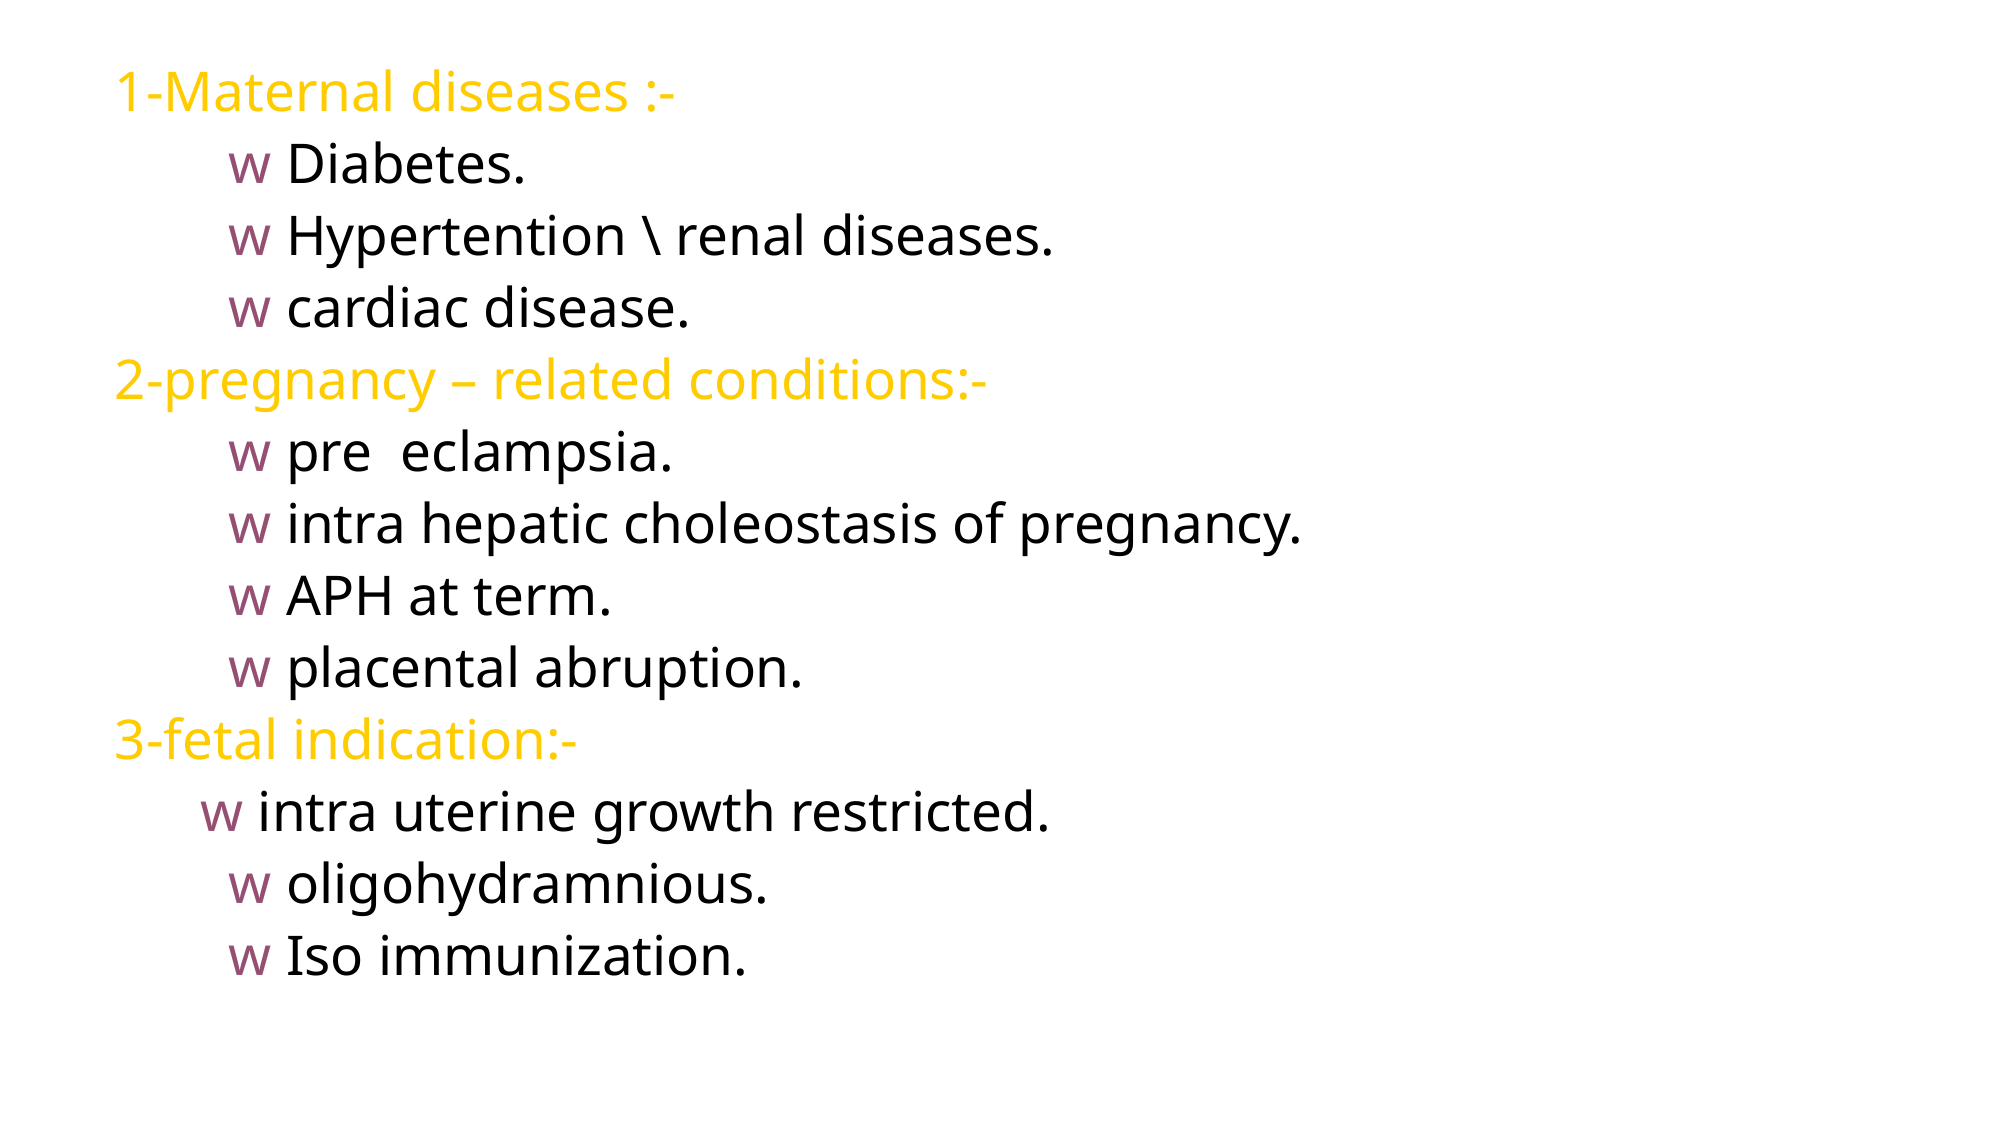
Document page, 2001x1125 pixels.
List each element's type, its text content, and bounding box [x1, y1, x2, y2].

list 1-Maternal diseases :- w Diabetes. w Hypertention \ renal diseases. w cardiac disease. 2-pregnancy – related conditions:- w pre eclampsia. w intra hepatic choleostasis of pregnancy. w APH at term. w placental abruption. 3-fetal indication:- w intra uterine growth restricted. w oligohydramnious. w Iso immunization. [99, 62, 1900, 1000]
